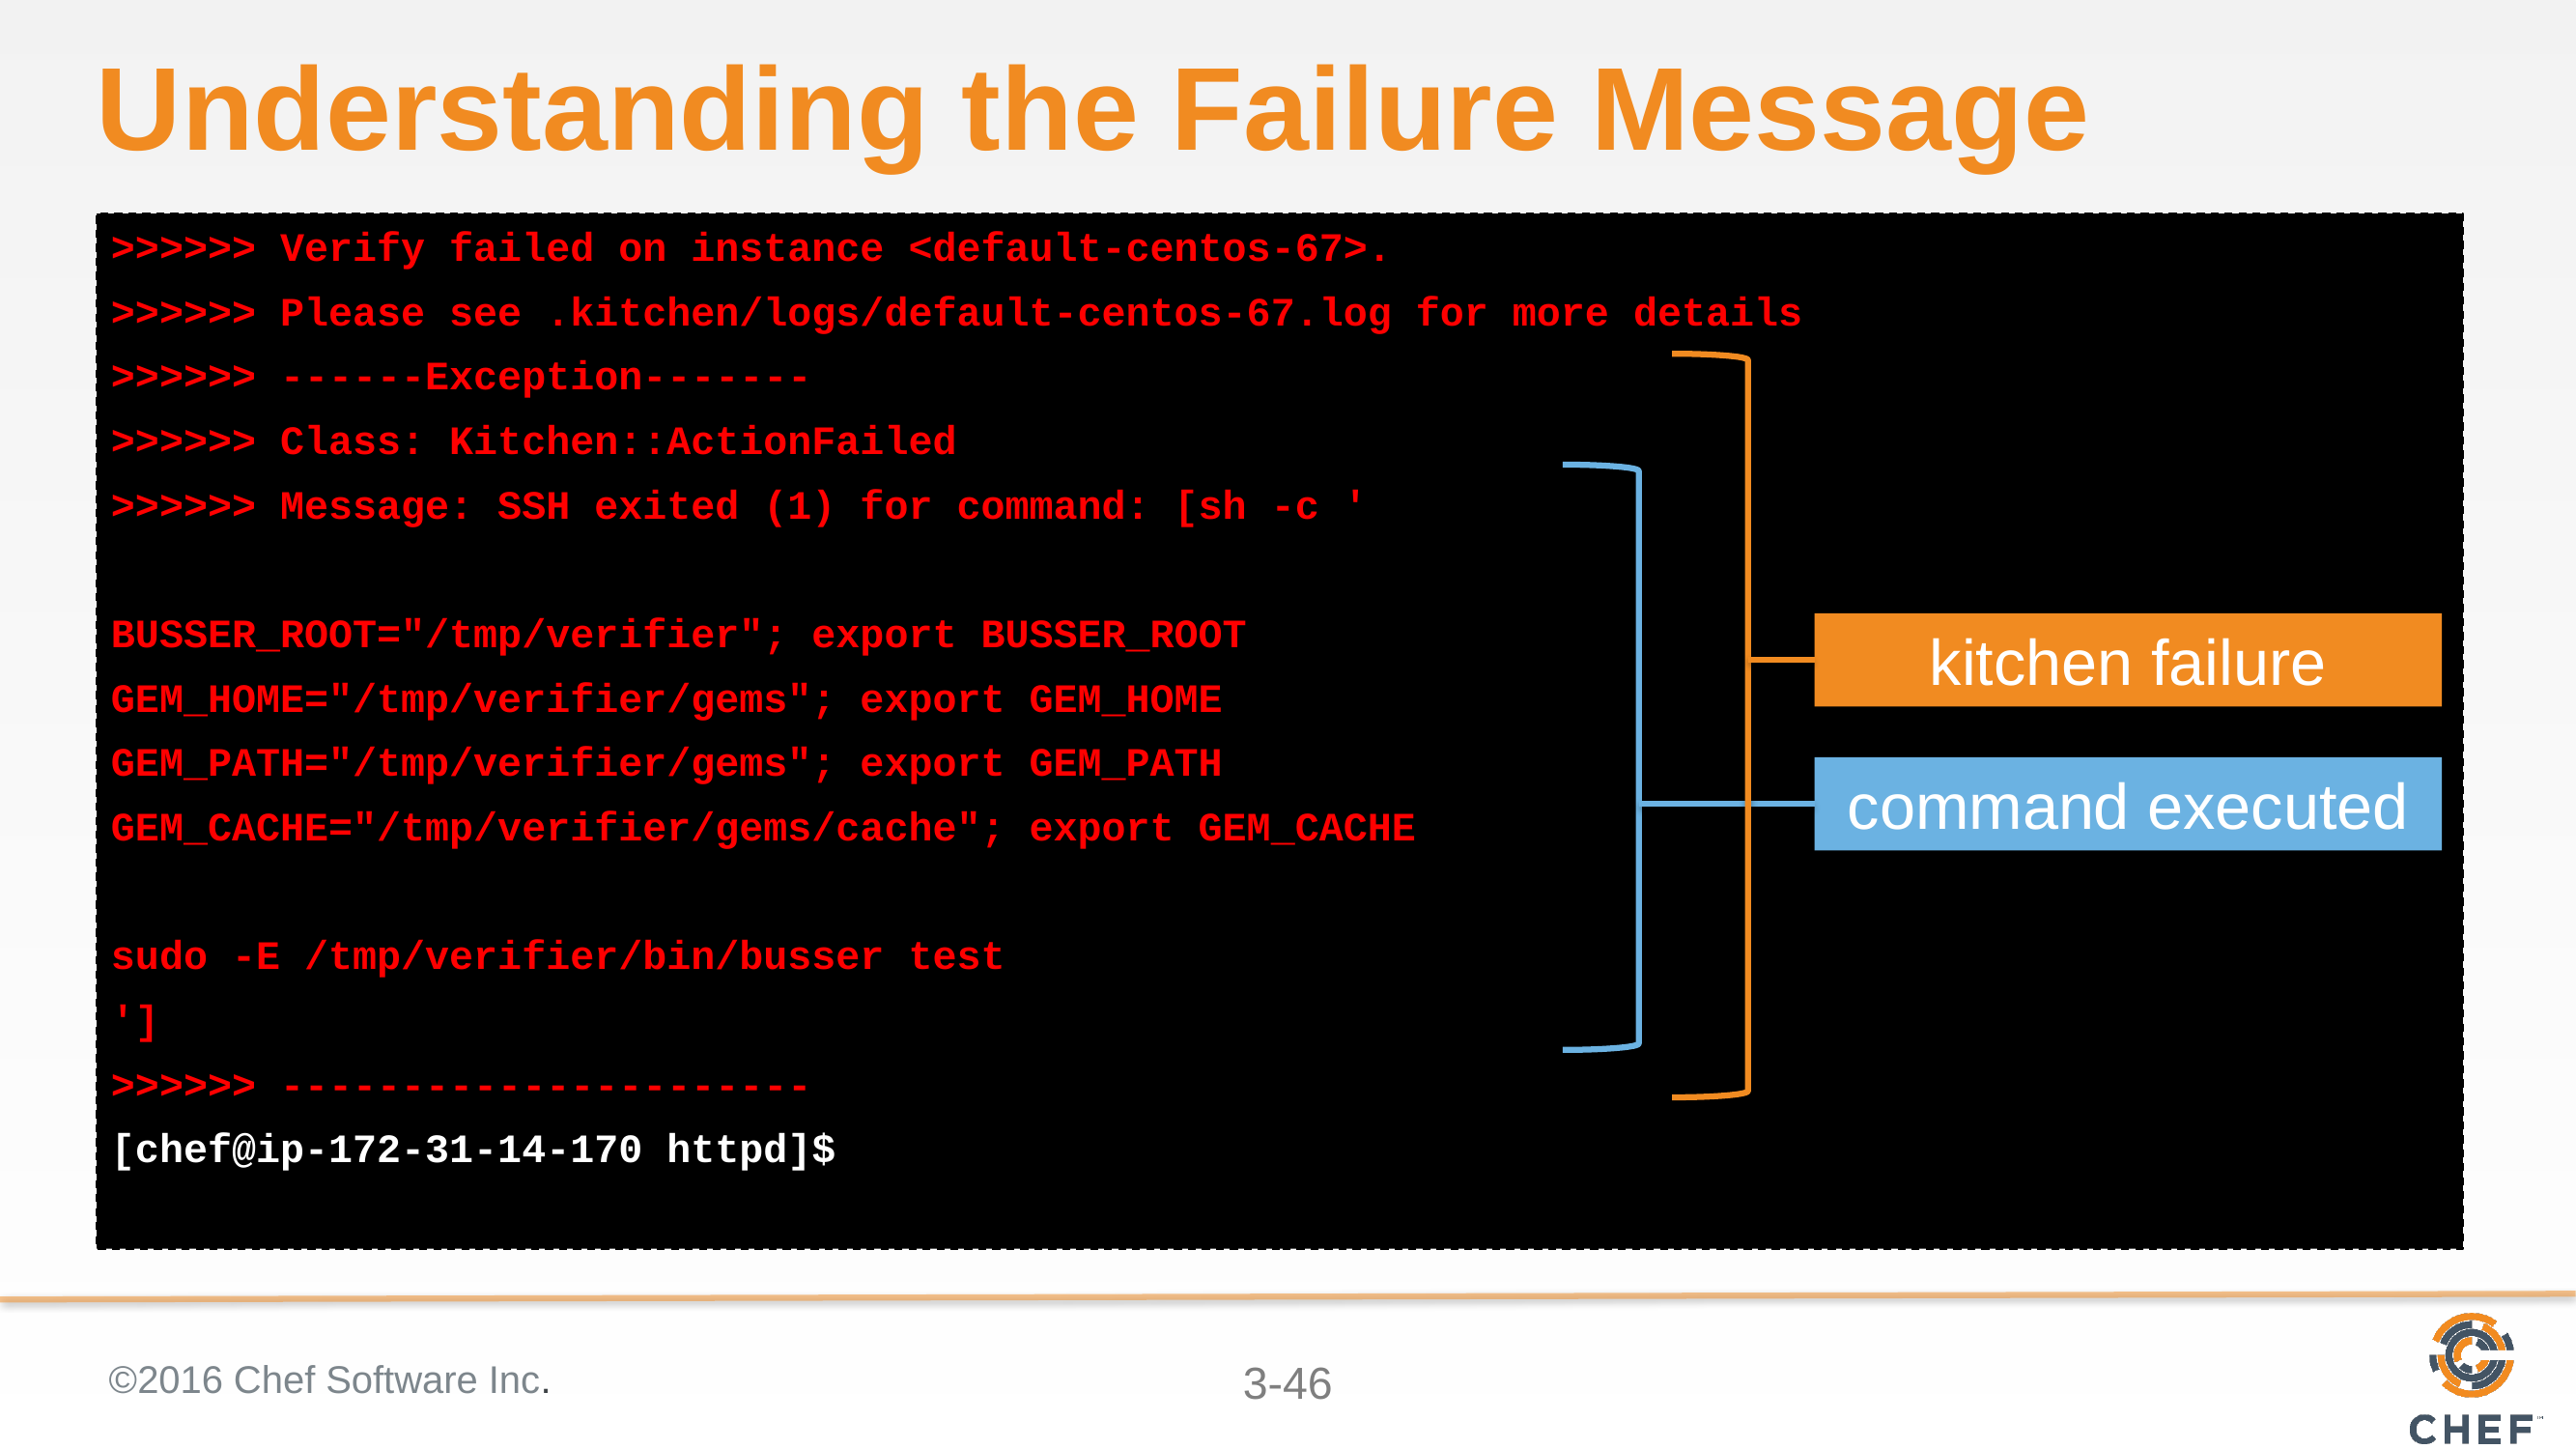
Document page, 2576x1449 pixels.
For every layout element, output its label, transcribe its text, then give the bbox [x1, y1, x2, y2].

picture [2399, 1297, 2551, 1449]
text_box kitchen failure [1814, 612, 2443, 707]
text_box [1562, 461, 1642, 1053]
list >>>>>> Verify failed on instance <default-centos-67>. >>>>>> Please see .kitchen/logs/default-centos-67.log for more details >>>>>> ------Exception------- >>>>>> Class: Kitchen::ActionFailed >>>>>> Message: SSH exited (1) for command: [sh -c ' BUSSER_ROOT="/tmp/verifier"; export BUSSER_ROOT GEM_HOME="/tmp/verifier/gems"; export GEM_HOME GEM_PATH="/tmp/verifier/gems"; export GEM_PATH GEM_CACHE="/tmp/verifier/gems/cache"; export GEM_CACHE sudo -E /tmp/verifier/bin/busser test '] >>>>>> ---------------------- [chef@ip-172-31-14-170 httpd]$ [96, 213, 2464, 1250]
title Understanding the Failure Message [96, 48, 2463, 180]
text_box command executed [1814, 756, 2443, 851]
text_box [1672, 811, 1751, 1101]
text_box [1672, 351, 1751, 803]
